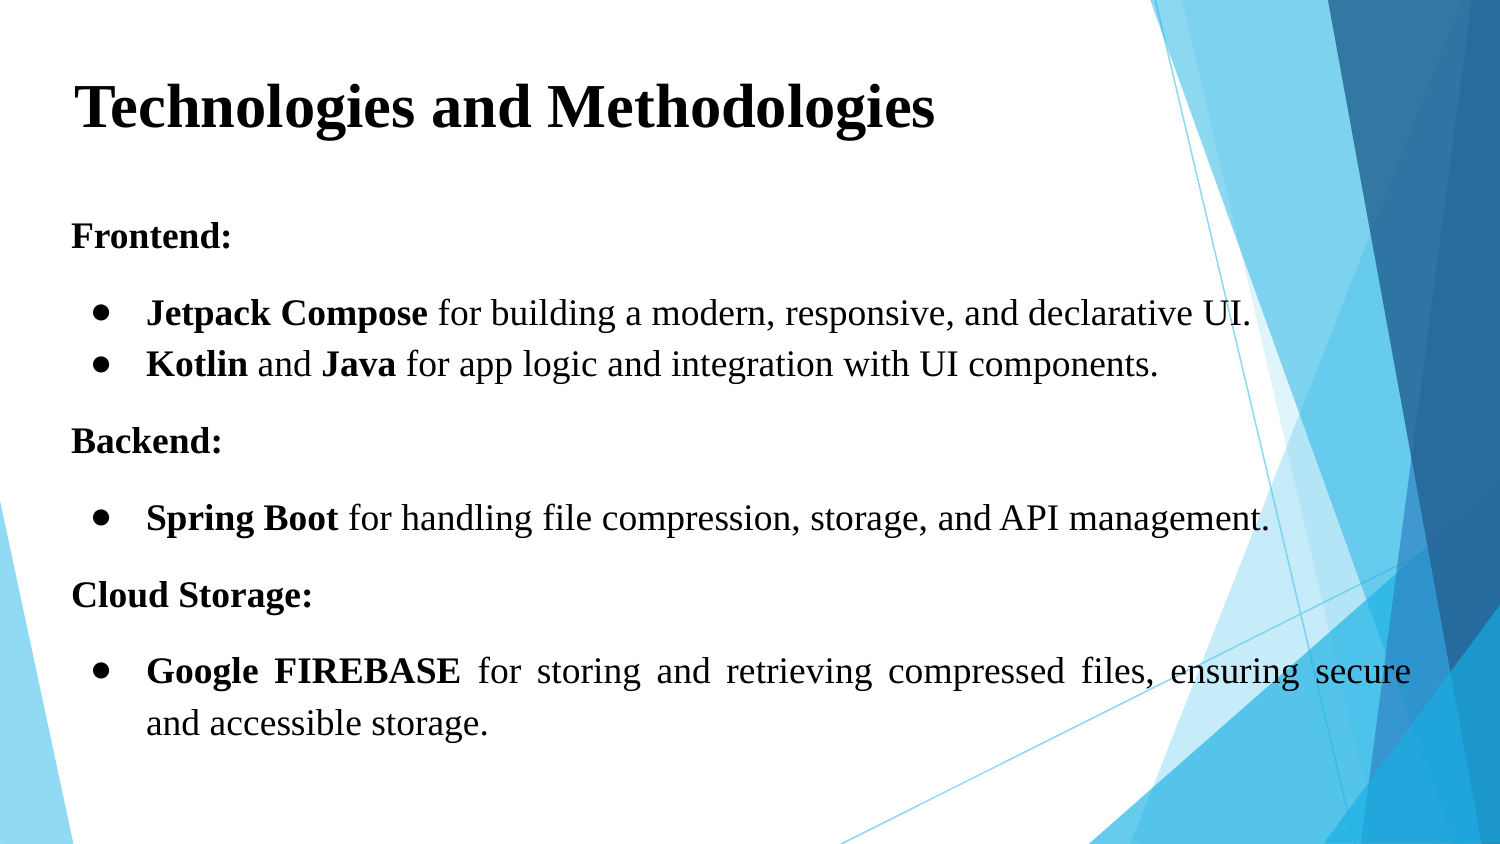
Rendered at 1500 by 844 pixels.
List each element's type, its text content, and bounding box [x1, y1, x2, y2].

text_box Technologies and Methodologies [74, 33, 1425, 175]
text_box Frontend: Jetpack Compose for building a modern, responsive, and declarative UI. Kotlin and Java for app logic and integration with UI components. Backend: Spring Boot for handling file compression, storage, and API management. Cloud Storage: Google FIREBASE for storing and retrieving compressed files, ensuring secure and accessible storage. [58, 204, 1425, 831]
